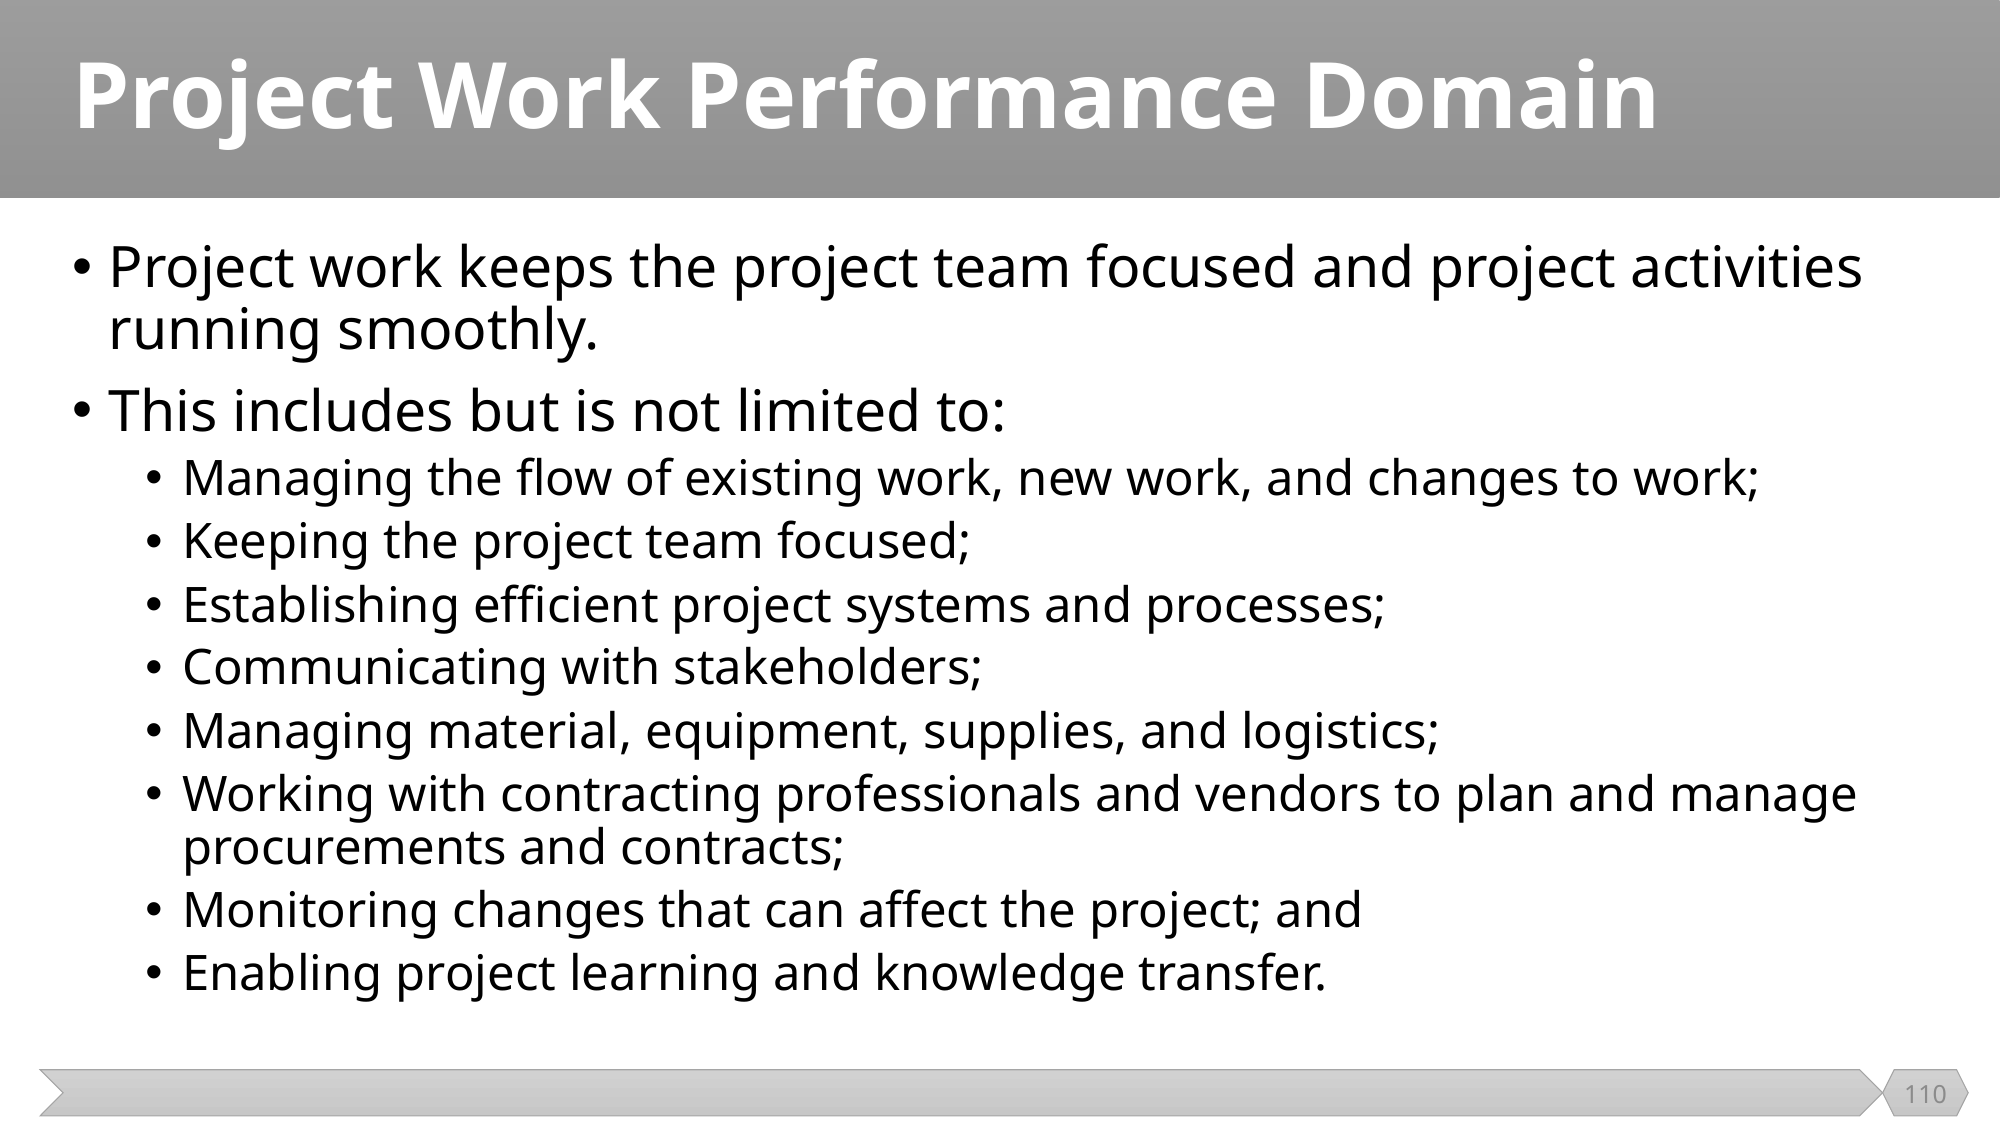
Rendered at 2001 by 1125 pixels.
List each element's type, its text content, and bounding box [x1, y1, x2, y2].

title Project Work Performance Domain [56, 0, 1969, 199]
list Project work keeps the project team focused and project activities running smoothly. This includes but is not limited to: Managing the flow of existing work, new work, and changes to work; Keeping the project team focused; Establishing efficient project systems and processes; Communicating with stakeholders; Managing material, equipment, supplies, and logistics; Working with contracting professionals and vendors to plan and manage procurements and contracts; Monitoring changes that can affect the project; and Enabling project learning and knowledge transfer. [56, 230, 1969, 1010]
slide_number 110 [1882, 1065, 1969, 1125]
